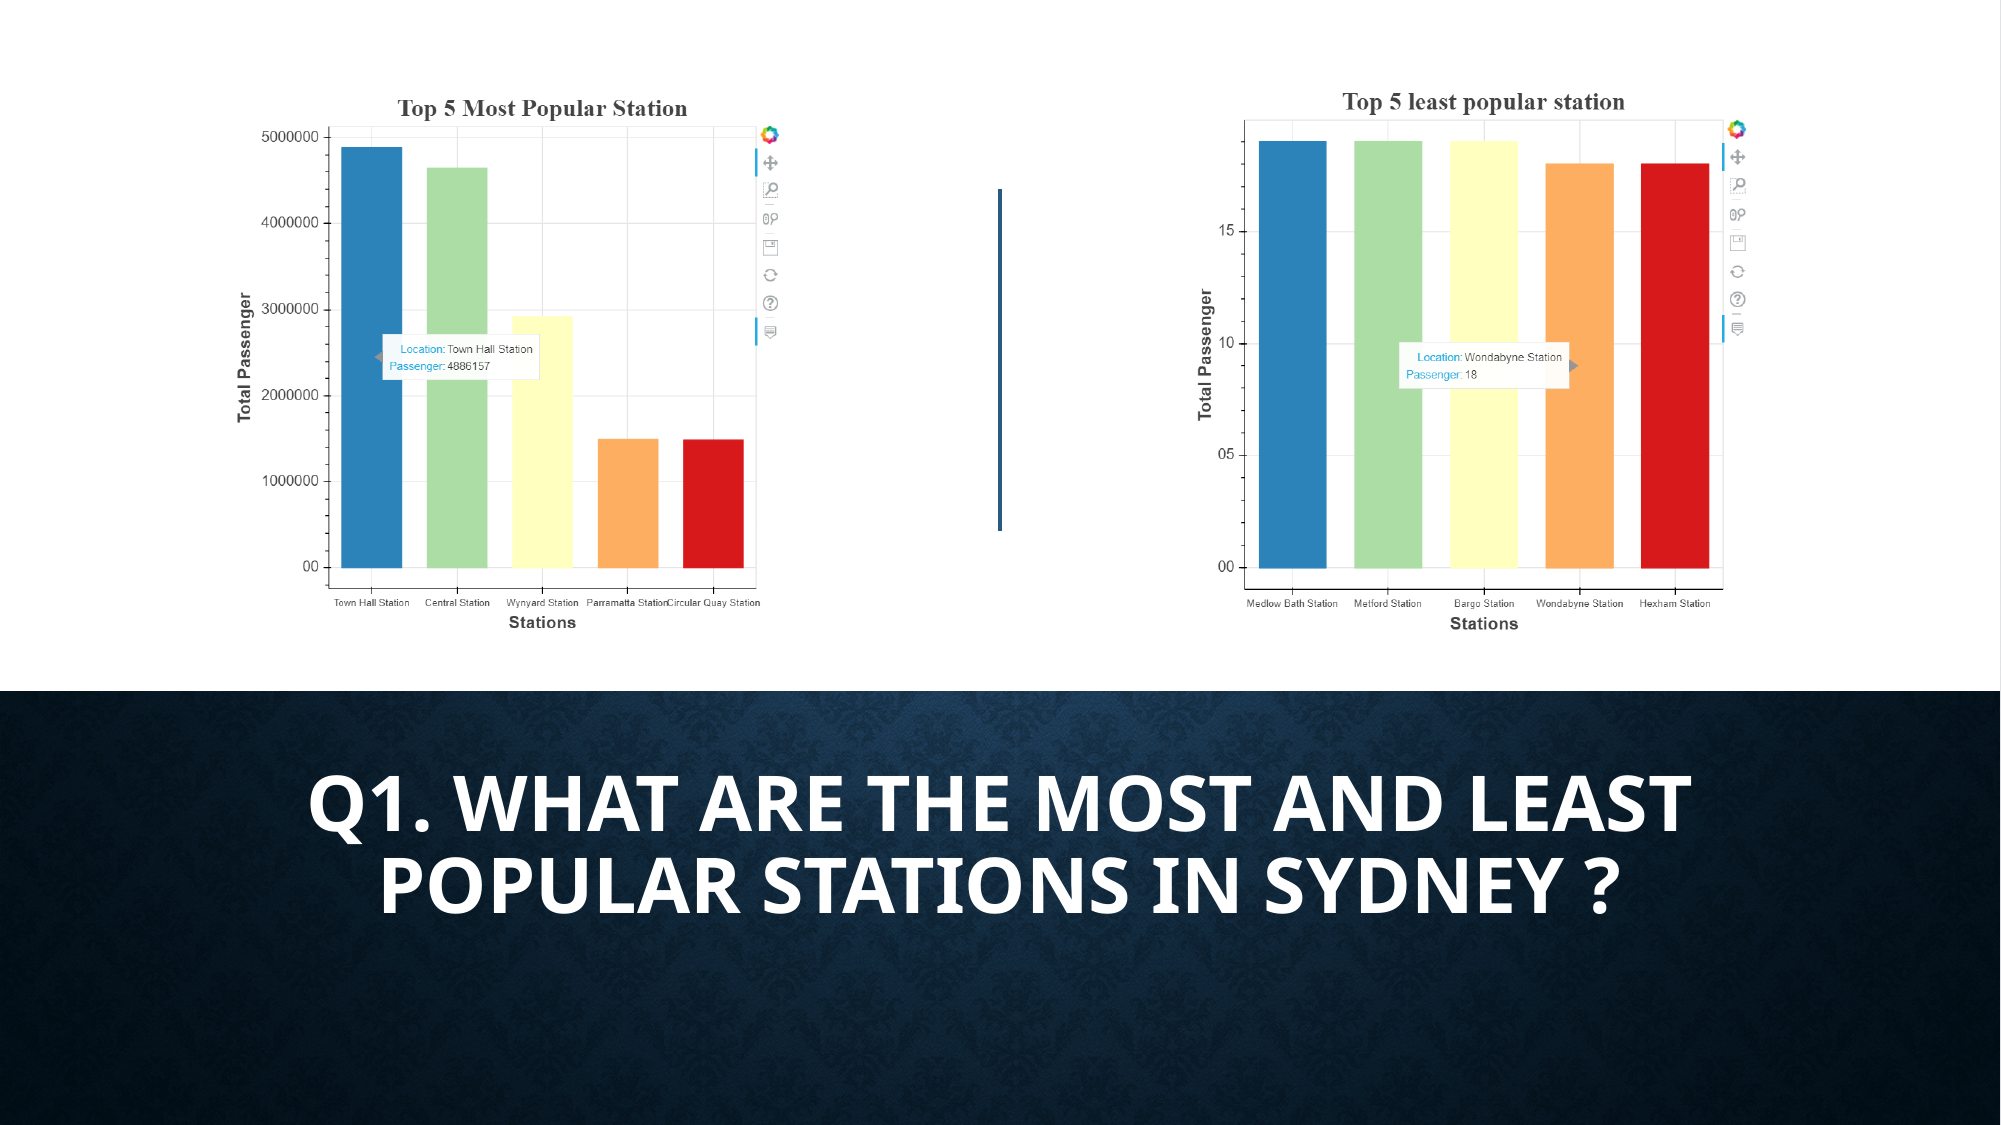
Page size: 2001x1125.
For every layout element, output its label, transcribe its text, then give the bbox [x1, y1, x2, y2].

picture [1137, 80, 1808, 639]
text_box [0, 0, 2000, 693]
text_box [0, 693, 2000, 1125]
text_box Q1. What are the most and least popular stations in Sydney ? [130, 746, 1870, 939]
picture [201, 81, 855, 640]
